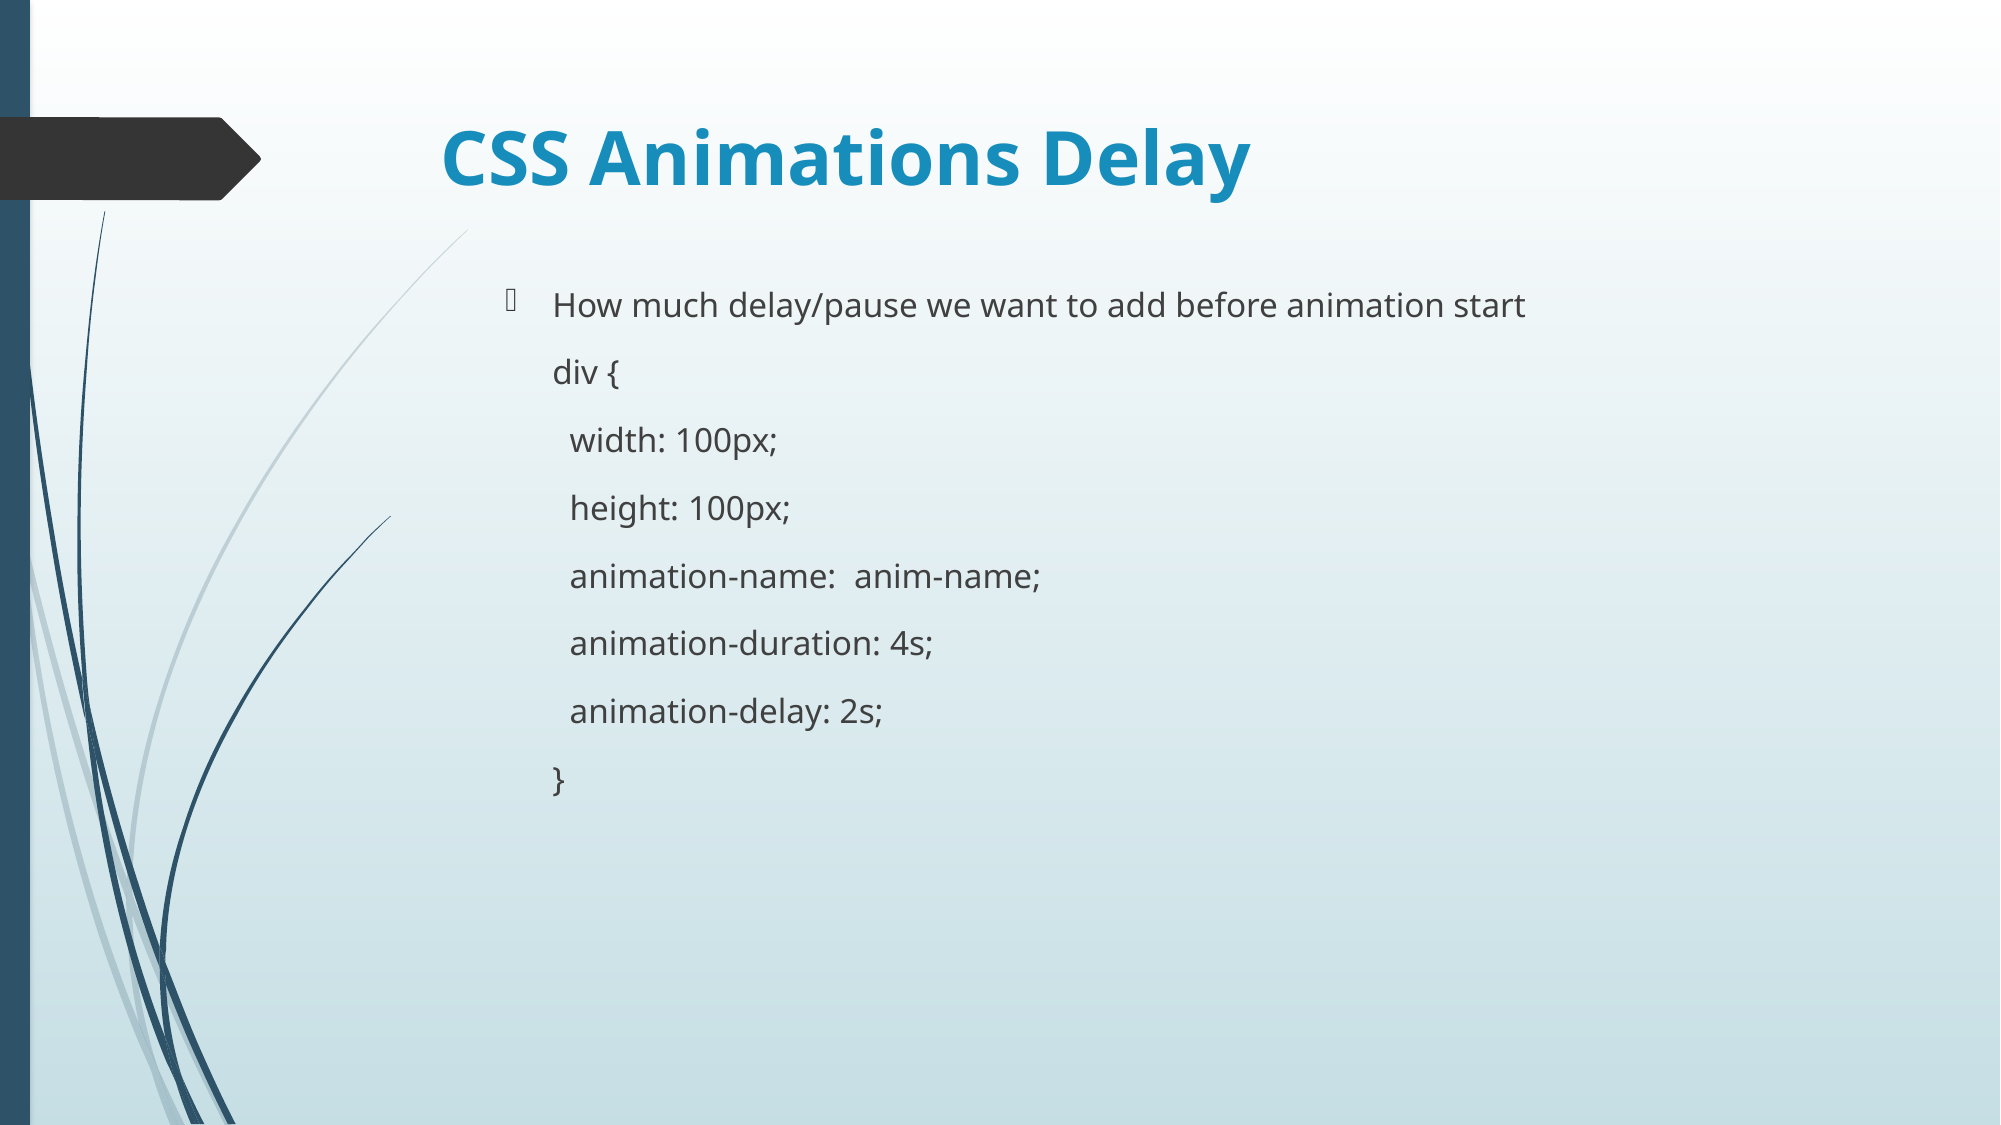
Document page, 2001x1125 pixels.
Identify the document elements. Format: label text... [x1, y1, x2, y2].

list How much delay/pause we want to add before animation start div { width: 100px; height: 100px; animation-name: anim-name; animation-duration: 4s; animation-delay: 2s; } [424, 248, 1888, 1125]
title CSS Animations Delay [425, 102, 1888, 217]
